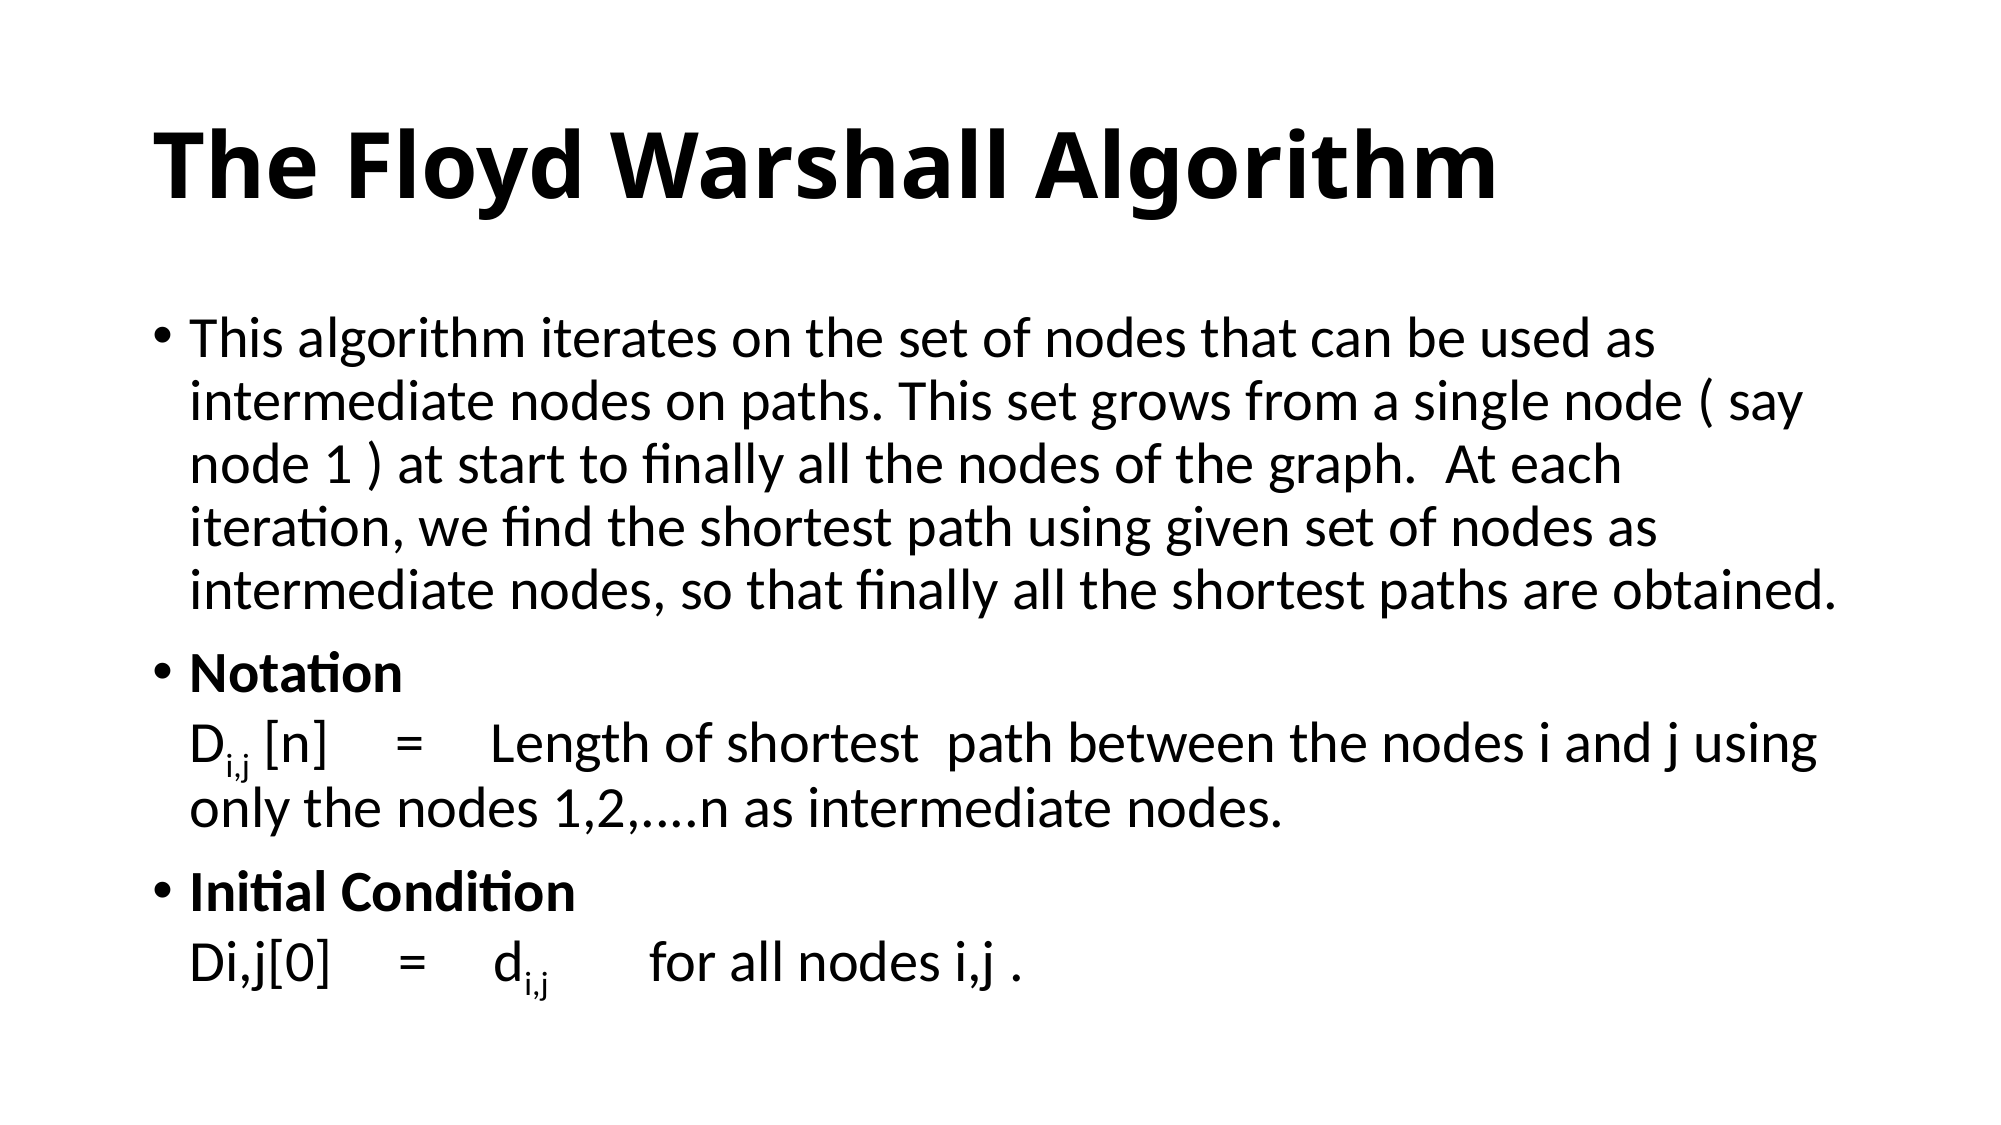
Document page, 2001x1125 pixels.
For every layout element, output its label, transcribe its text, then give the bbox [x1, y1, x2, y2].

list This algorithm iterates on the set of nodes that can be used as intermediate nodes on paths. This set grows from a single node ( say node 1 ) at start to finally all the nodes of the graph. At each iteration, we find the shortest path using given set of nodes as intermediate nodes, so that finally all the shortest paths are obtained. Notation Di,j [n] = Length of shortest path between the nodes i and j using only the nodes 1,2,....n as intermediate nodes. Initial Condition Di,j[0] = di,j for all nodes i,j . [137, 299, 1863, 1014]
title The Floyd Warshall Algorithm [137, 59, 1863, 278]
